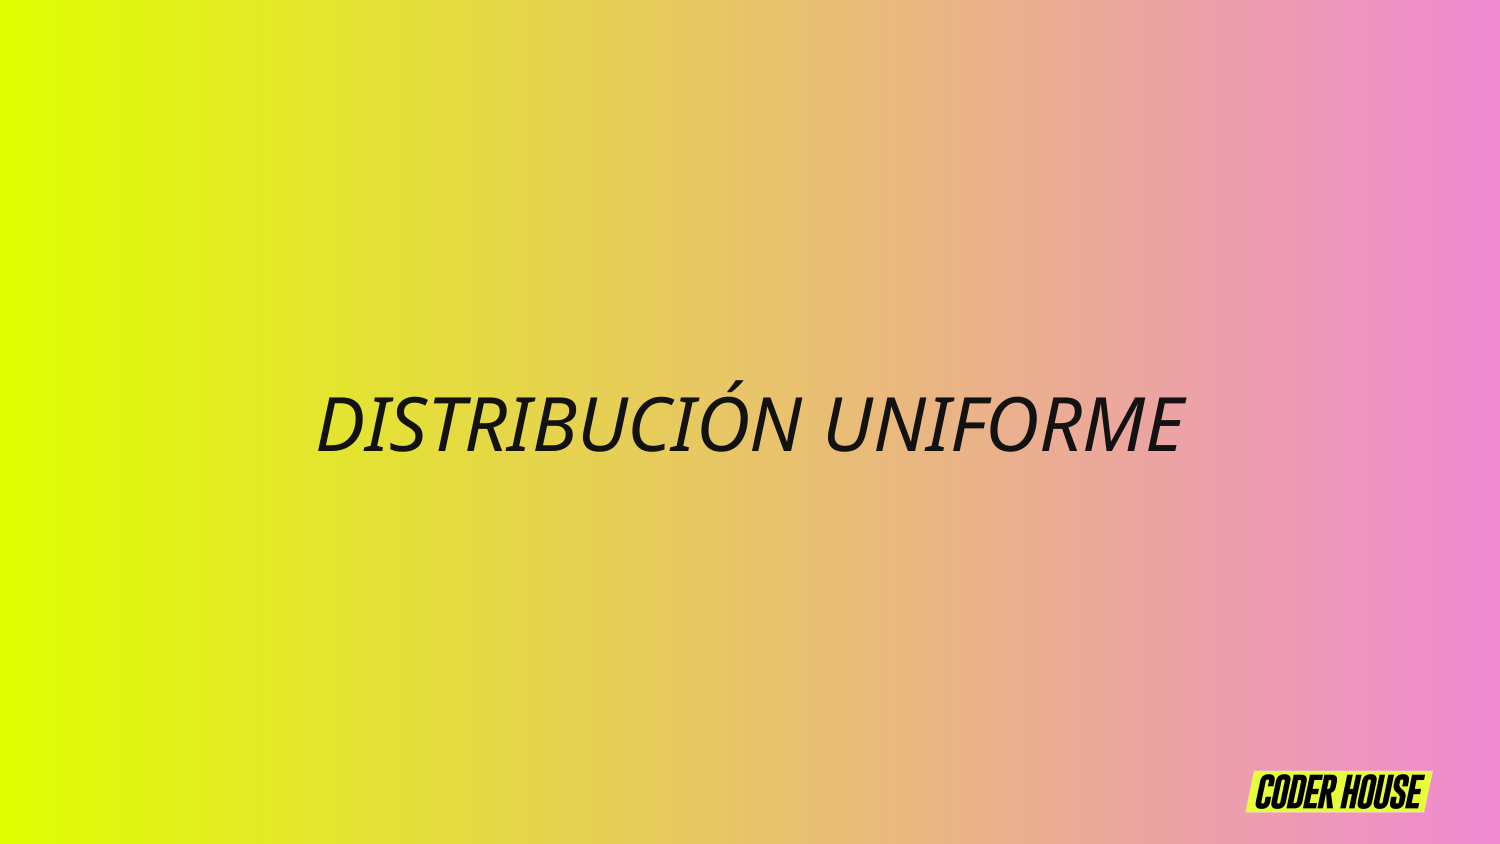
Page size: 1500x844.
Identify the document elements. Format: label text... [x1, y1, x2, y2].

picture [1241, 764, 1437, 819]
text_box DISTRIBUCIÓN UNIFORME [229, 340, 1271, 503]
